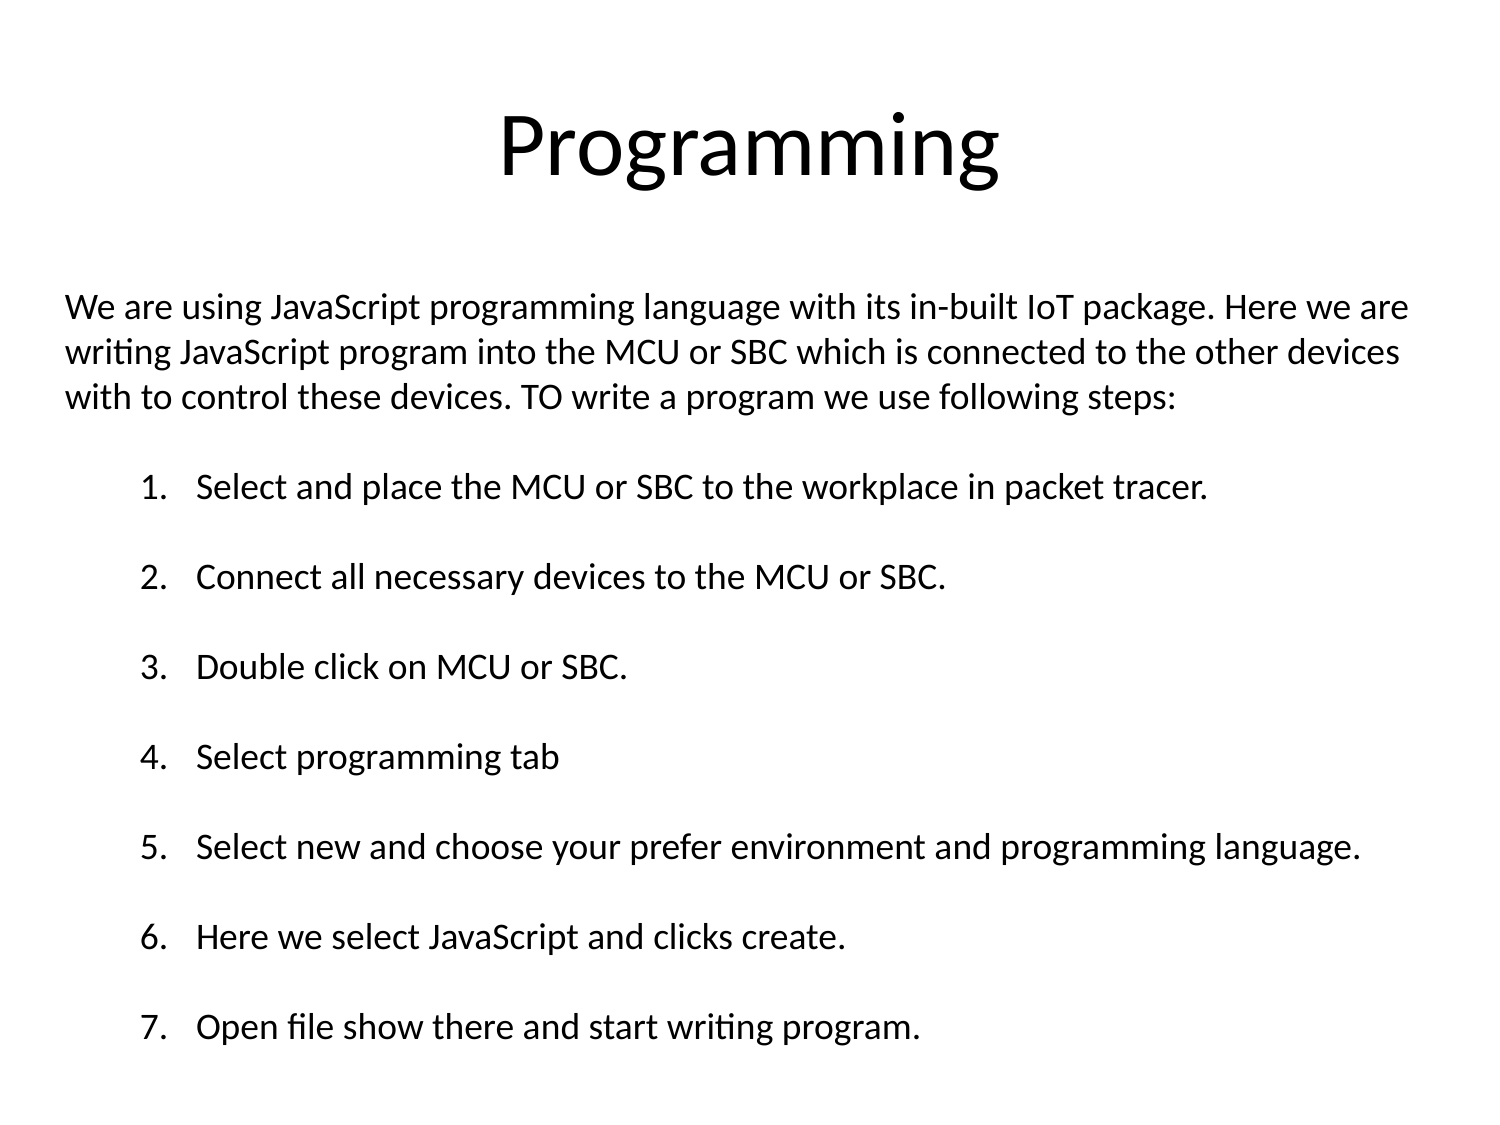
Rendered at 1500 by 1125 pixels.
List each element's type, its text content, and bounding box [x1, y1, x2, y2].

title Programming [75, 45, 1425, 233]
text_box We are using JavaScript programming language with its in-built IoT package. Here we are writing JavaScript program into the MCU or SBC which is connected to the other devices with to control these devices. TO write a program we use following steps: Select and place the MCU or SBC to the workplace in packet tracer. Connect all necessary devices to the MCU or SBC. Double click on MCU or SBC. Select programming tab Select new and choose your prefer environment and programming language. Here we select JavaScript and clicks create. Open file show there and start writing program. [49, 274, 1463, 1100]
